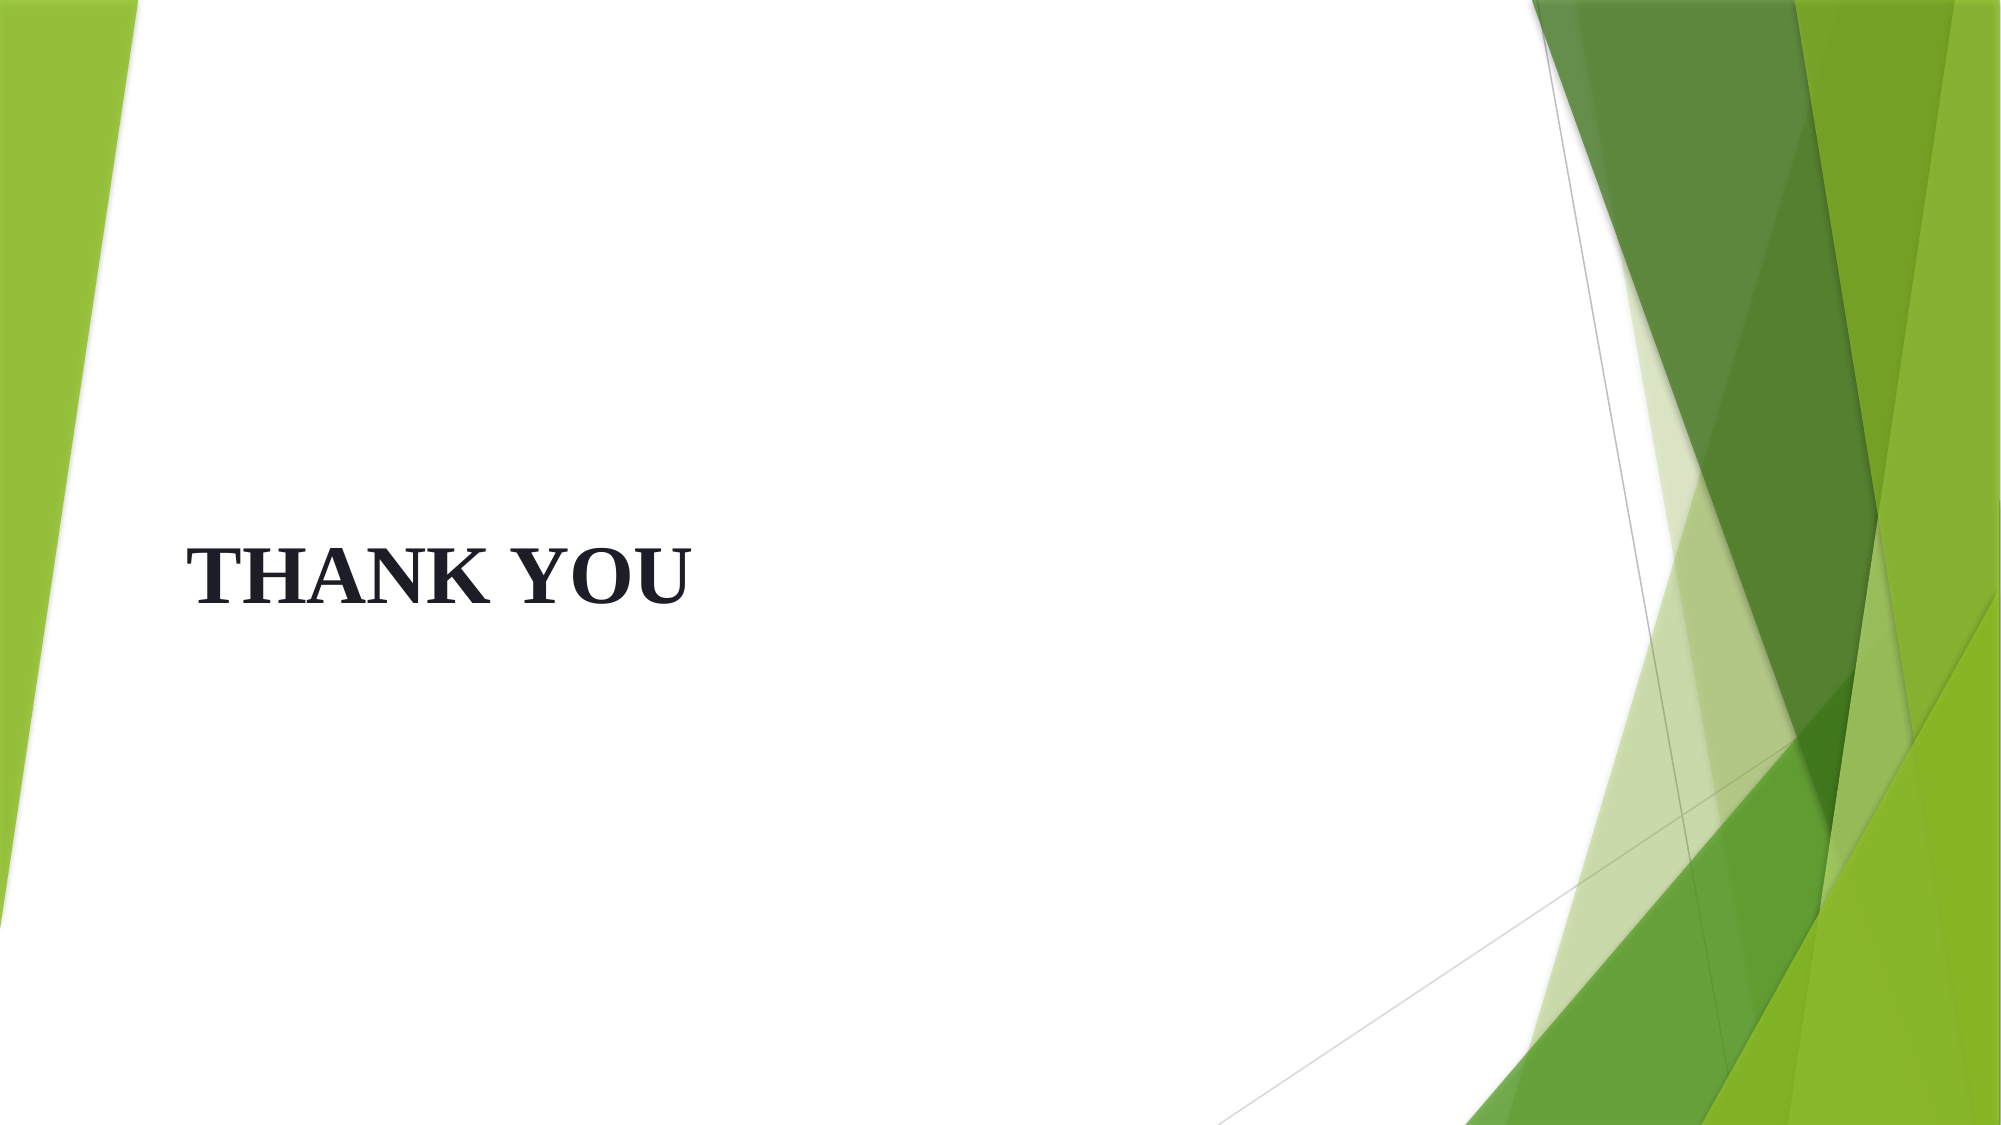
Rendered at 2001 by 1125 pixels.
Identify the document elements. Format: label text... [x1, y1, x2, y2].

text_box THANK YOU [171, 512, 1689, 673]
